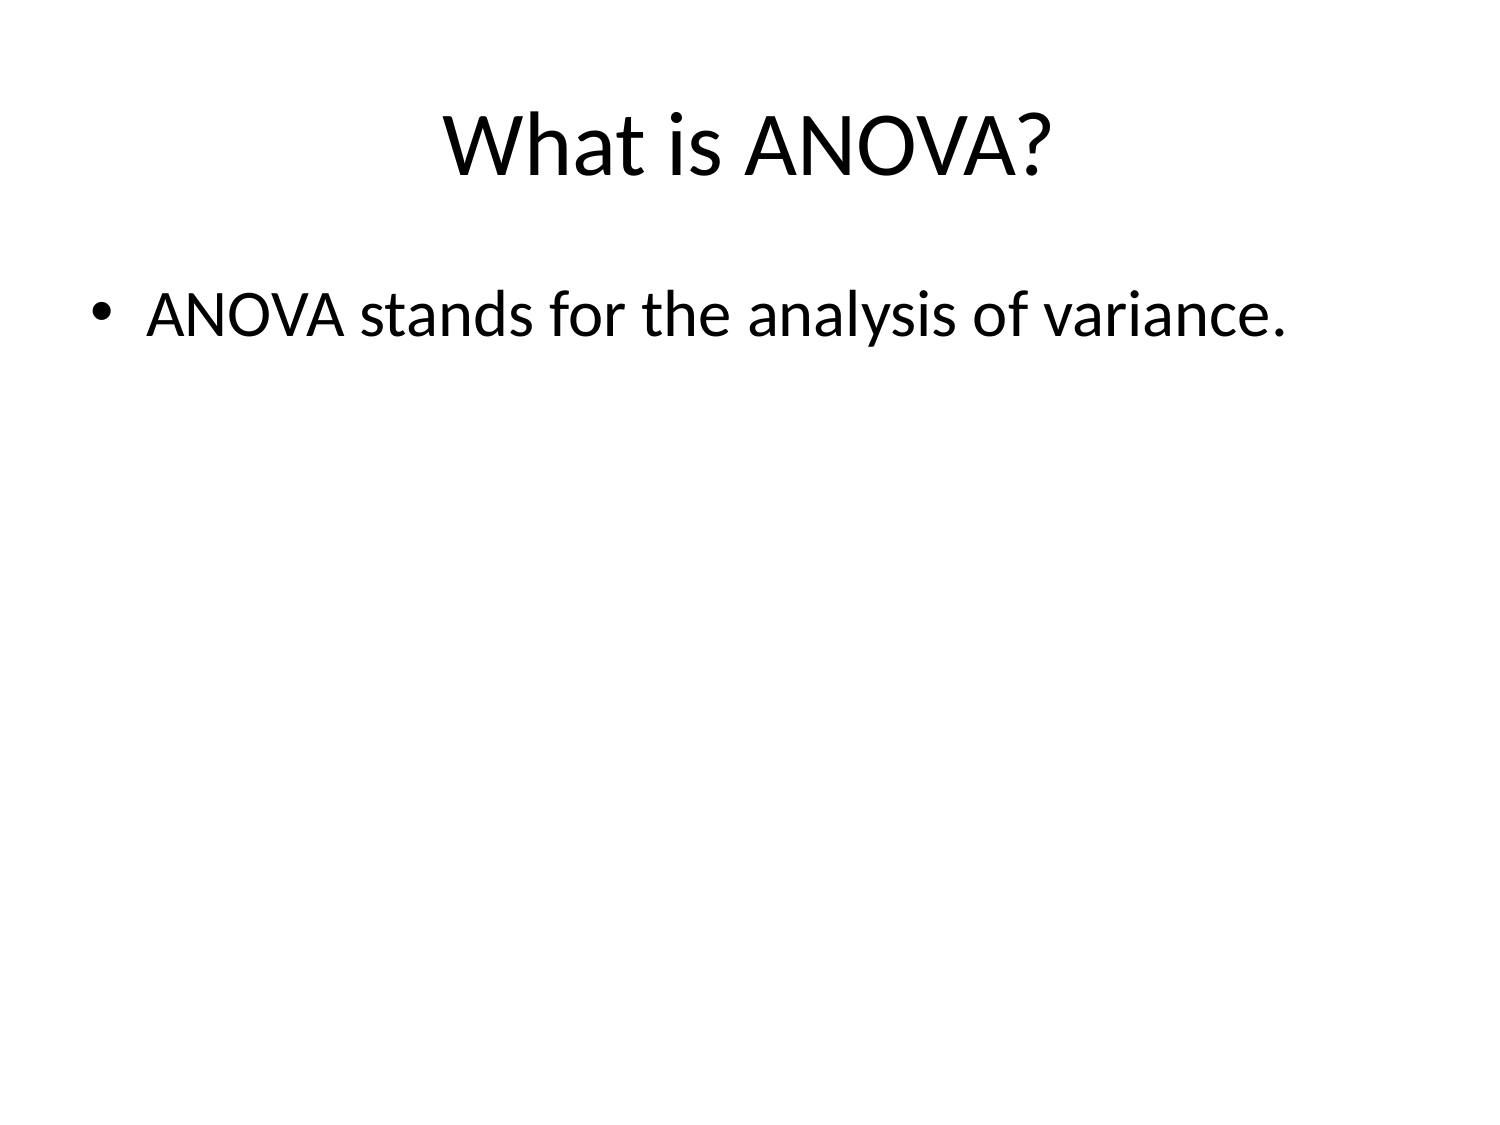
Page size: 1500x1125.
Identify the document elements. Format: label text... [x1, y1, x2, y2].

list ANOVA stands for the analysis of variance. [75, 262, 1425, 1005]
title What is ANOVA? [75, 45, 1425, 233]
